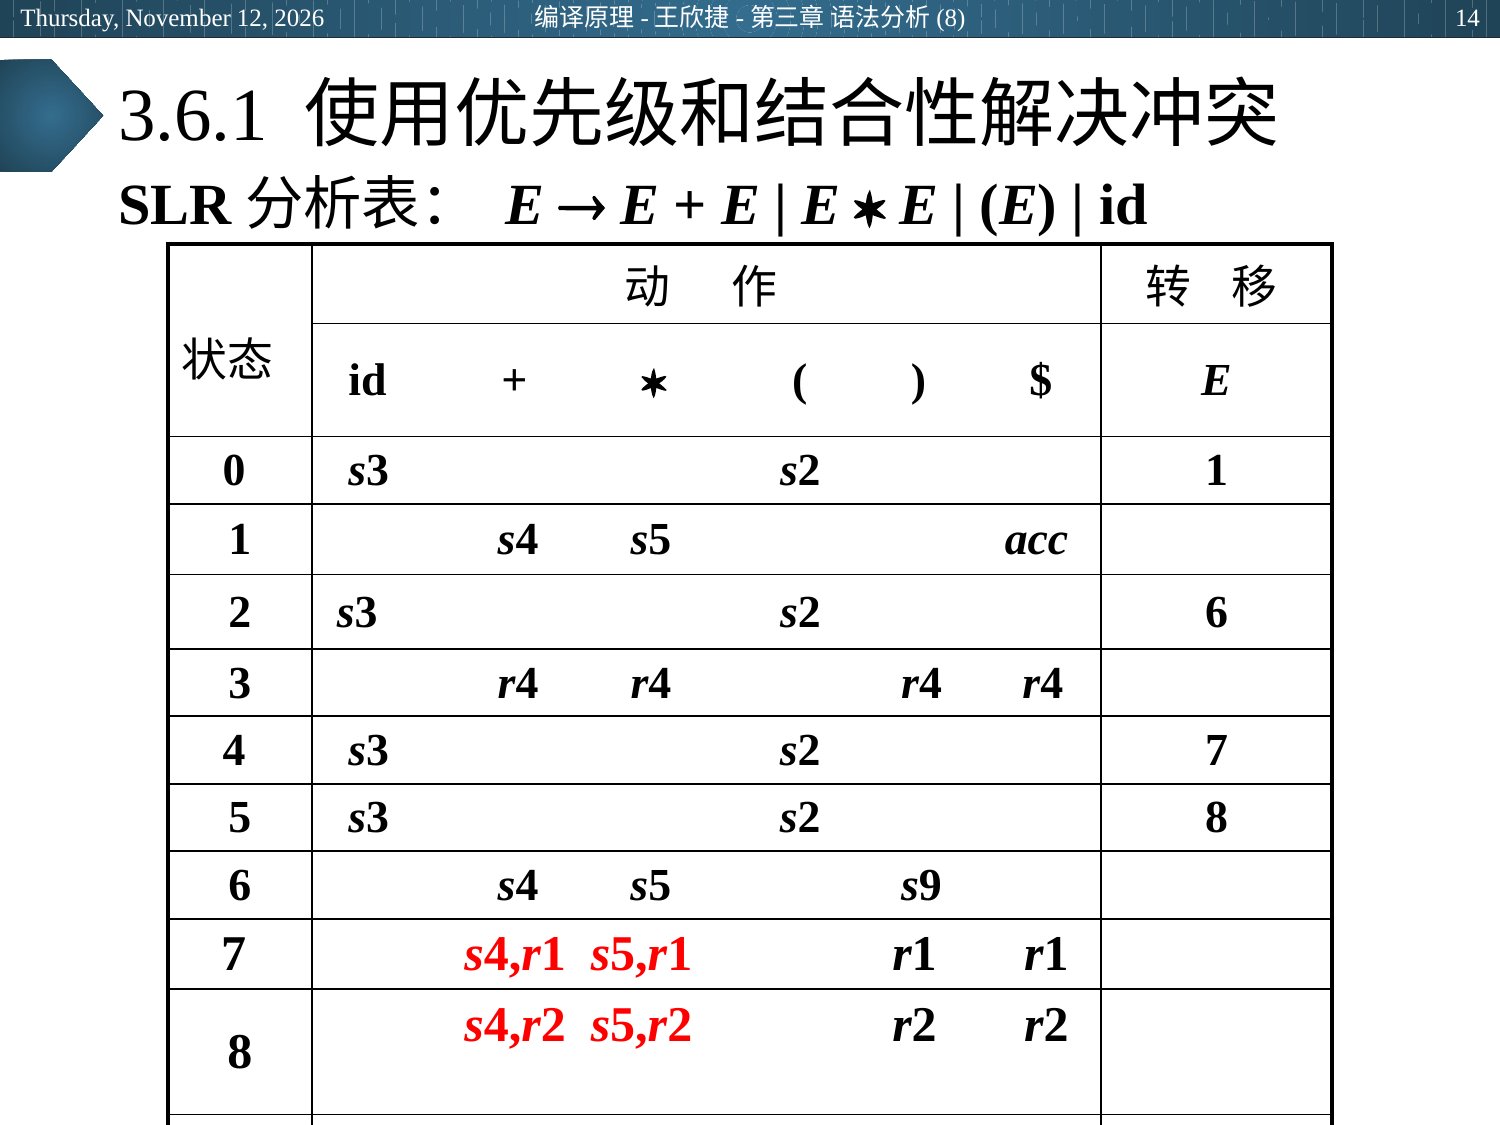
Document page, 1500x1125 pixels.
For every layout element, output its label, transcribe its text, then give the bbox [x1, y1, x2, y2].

table_cell s4 s5 s9 [313, 852, 1100, 918]
table_cell s4,r1 s5,r1 r1 r1 [313, 920, 1100, 988]
table_cell s3 s2 [313, 437, 1100, 503]
table_cell 0 [170, 437, 311, 503]
table_cell s4,r2 s5,r2 r2 r2 [313, 990, 1100, 1114]
table_cell [1102, 990, 1330, 1114]
slide_number 14 [1157, 1, 1495, 32]
table_cell [1102, 650, 1330, 715]
table_cell 9 [170, 1115, 311, 1125]
table_cell s3 s2 [313, 575, 1100, 648]
table_cell r3 r3 r3 r3 [313, 1115, 1100, 1125]
table_cell E [1102, 324, 1330, 436]
table_header 动 作 [313, 246, 1100, 323]
table_cell 7 [170, 920, 311, 988]
table_cell 2 [170, 575, 311, 648]
table_cell 6 [1102, 575, 1330, 648]
table_header 状态 [170, 246, 311, 436]
table_cell [1102, 1115, 1330, 1125]
table_cell [1102, 920, 1330, 988]
table_cell 1 [170, 505, 311, 574]
table_cell r4 r4 r4 r4 [313, 650, 1100, 715]
table_cell id +  ( ) $ [313, 324, 1100, 436]
list SLR分析表： E  E + E | E  E | (E) | id [103, 158, 1397, 966]
table_cell s4 s5 acc [313, 505, 1100, 574]
footer 编译原理-王欣捷-第三章 语法分析(8) [496, 1, 1004, 32]
table_cell [1102, 852, 1330, 918]
table_cell 3 [170, 650, 311, 715]
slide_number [5, 1, 344, 32]
table_cell s3 s2 [313, 717, 1100, 783]
table_cell 6 [170, 852, 311, 918]
table_cell 7 [1102, 717, 1330, 783]
table_cell 5 [170, 785, 311, 850]
table_cell 4 [170, 717, 311, 783]
title 3.6.1 使用优先级和结合性解决冲突 [103, 37, 1397, 158]
table_cell [1102, 505, 1330, 574]
table_cell 1 [1102, 437, 1330, 503]
table_cell 8 [1102, 785, 1330, 850]
table_cell s3 s2 [313, 785, 1100, 850]
table_header 转 移 [1102, 246, 1330, 323]
table_cell 8 [170, 990, 311, 1114]
